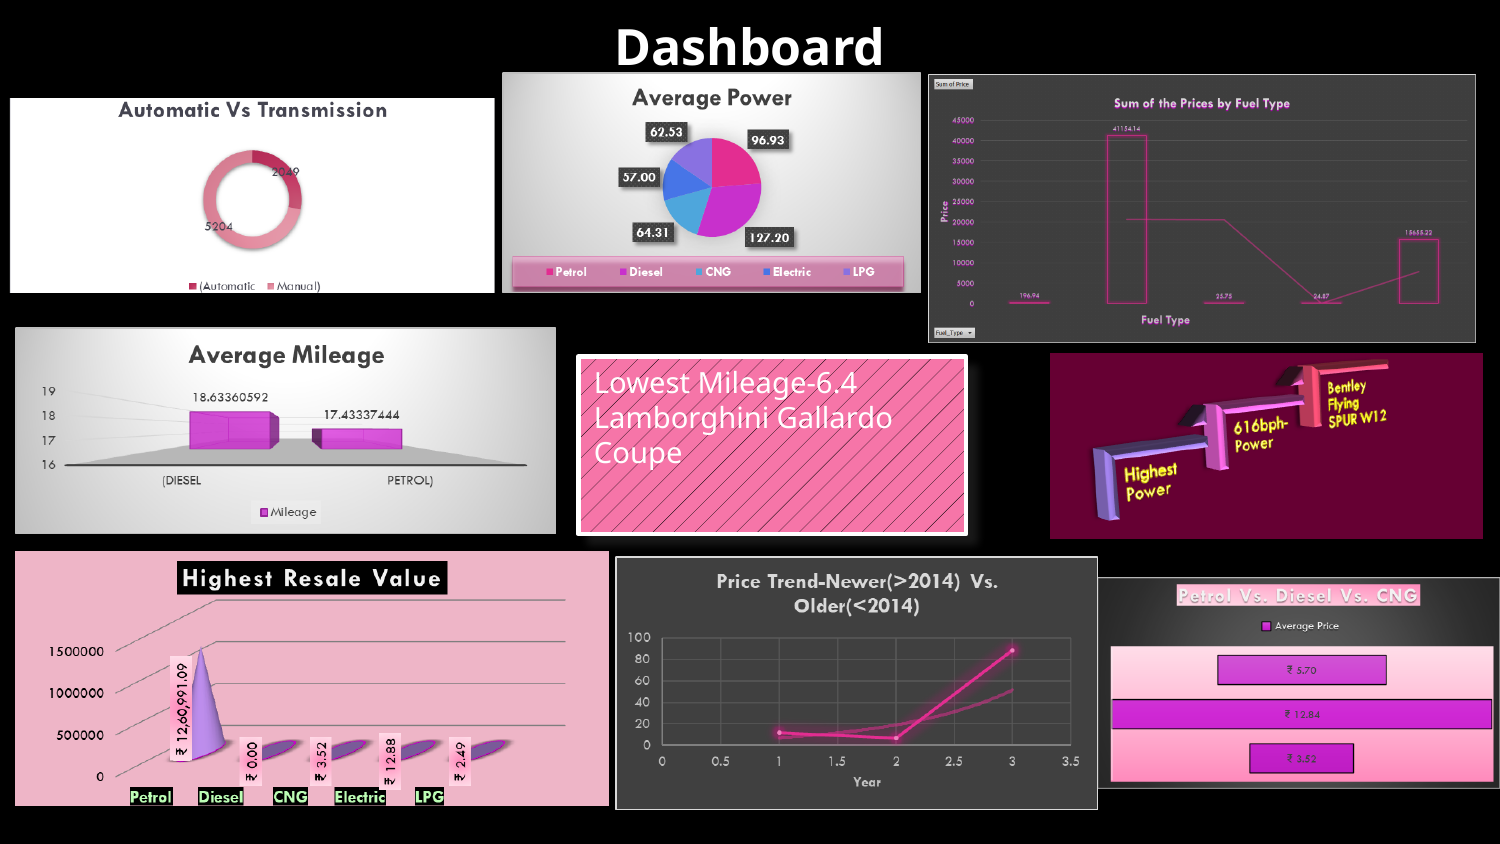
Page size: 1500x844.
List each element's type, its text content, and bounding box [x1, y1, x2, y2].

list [9, 98, 495, 293]
picture [15, 551, 610, 806]
picture [615, 351, 1500, 810]
picture [502, 72, 921, 293]
picture [928, 74, 1476, 343]
text_box Lowest Mileage-6.4 Lamborghini Gallardo Coupe [578, 356, 966, 534]
title Dashboard [125, 6, 1375, 83]
picture [15, 327, 556, 535]
